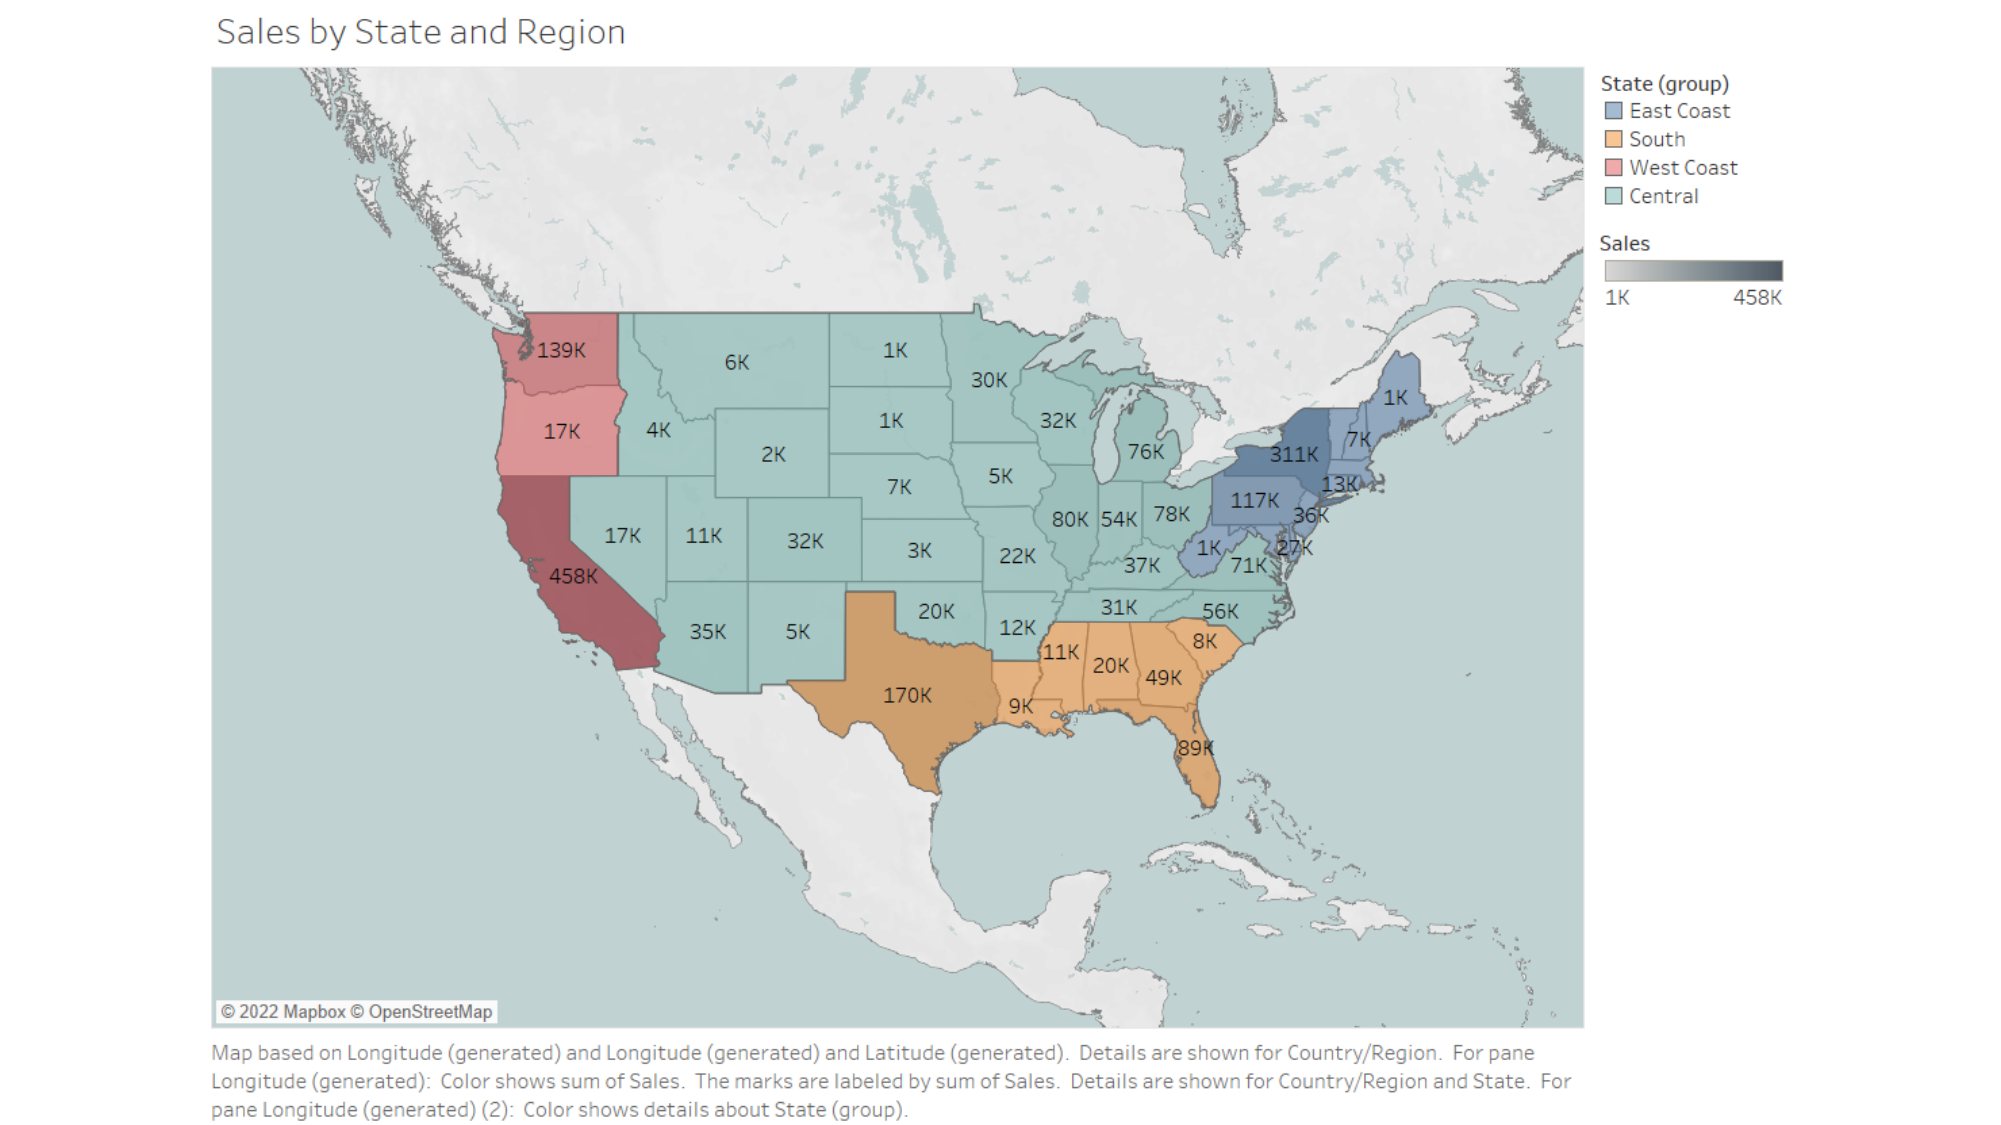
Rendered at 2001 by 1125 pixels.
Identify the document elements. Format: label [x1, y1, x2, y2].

picture [210, 0, 1789, 1125]
